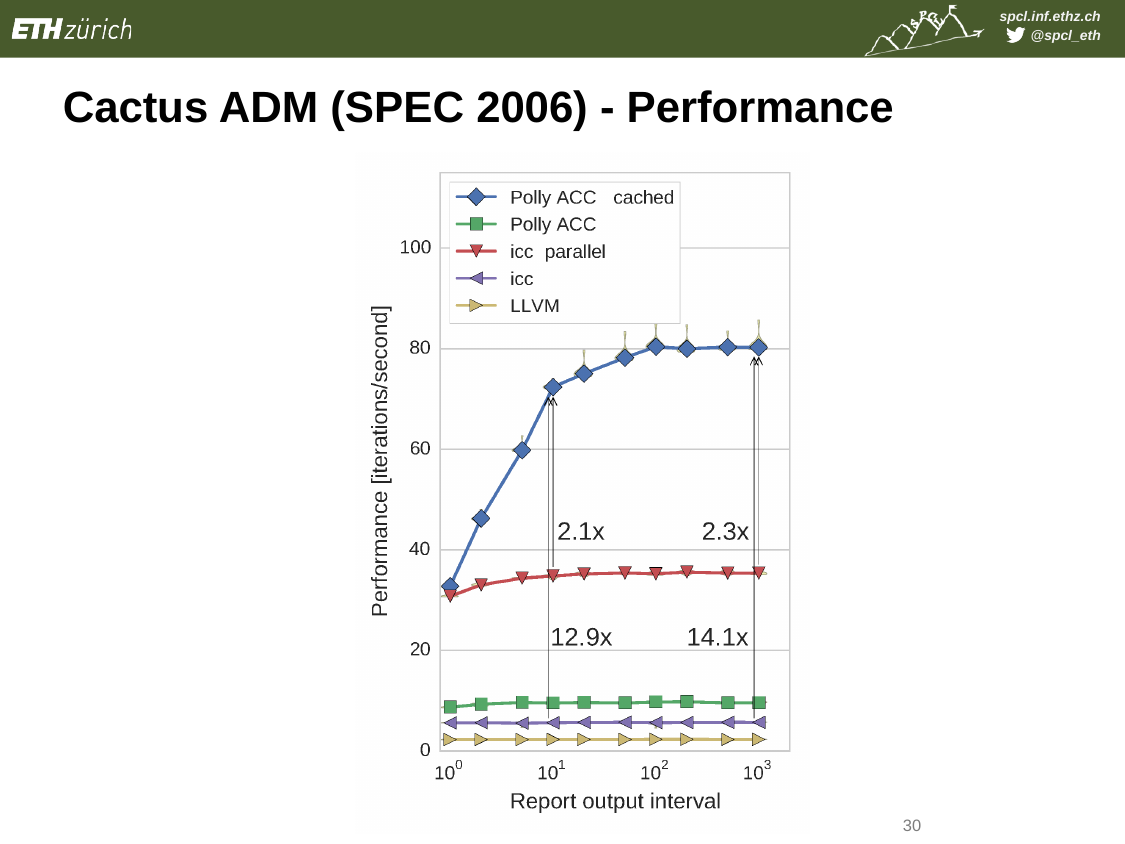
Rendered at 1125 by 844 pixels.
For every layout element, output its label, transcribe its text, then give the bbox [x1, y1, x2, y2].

slide_number 30 [895, 795, 929, 844]
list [354, 152, 810, 834]
picture [863, 0, 986, 59]
picture [999, 18, 1032, 51]
title Cactus ADM (SPEC 2006) - Performance [39, 65, 1086, 132]
